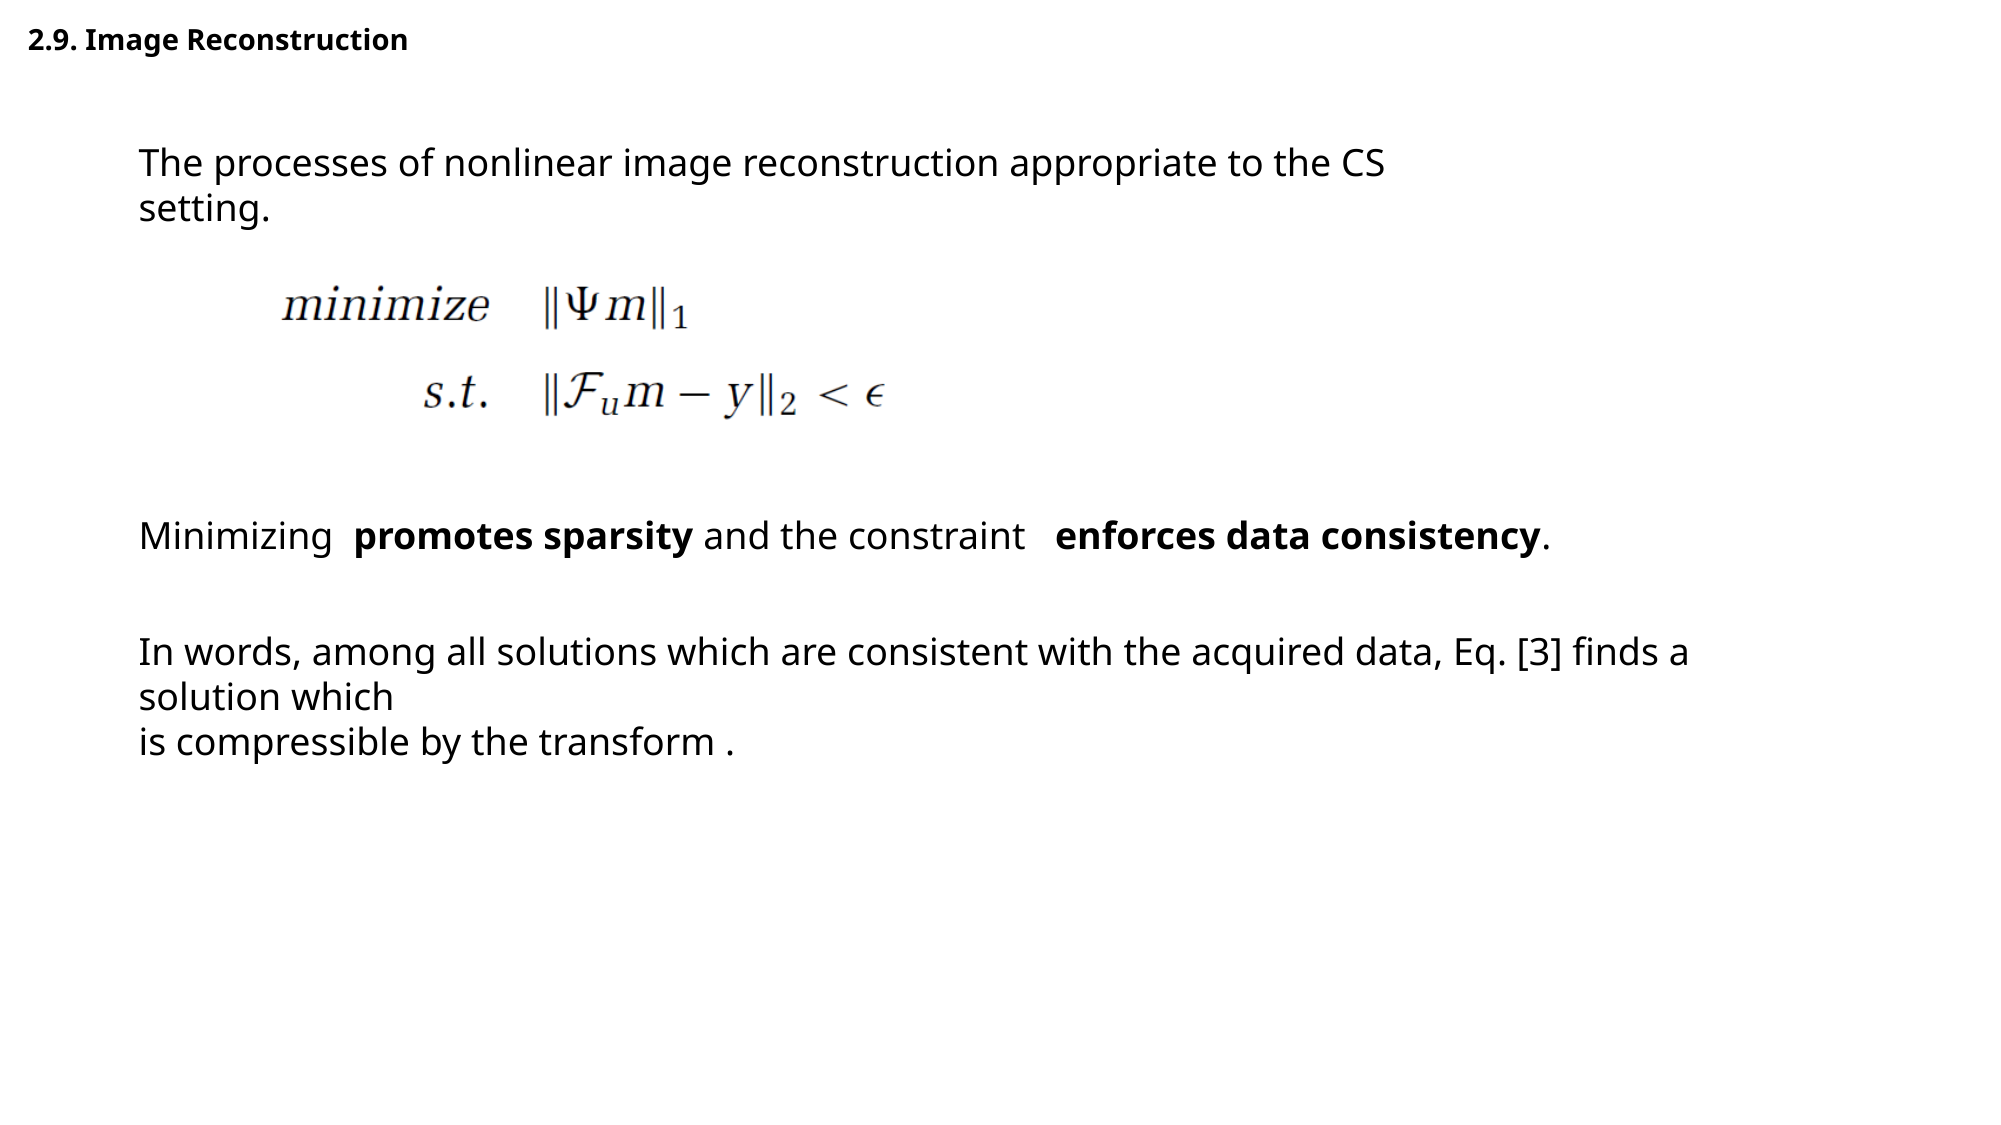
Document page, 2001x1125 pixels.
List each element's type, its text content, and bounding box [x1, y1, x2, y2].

picture [269, 256, 912, 441]
text_box In words, among all solutions which are consistent with the acquired data, Eq. [3] finds a solution which is compressible by the transform . [123, 620, 1786, 770]
text_box 2.9. Image Reconstruction [13, 13, 1494, 64]
text_box The processes of nonlinear image reconstruction appropriate to the CS setting. [123, 131, 1494, 237]
